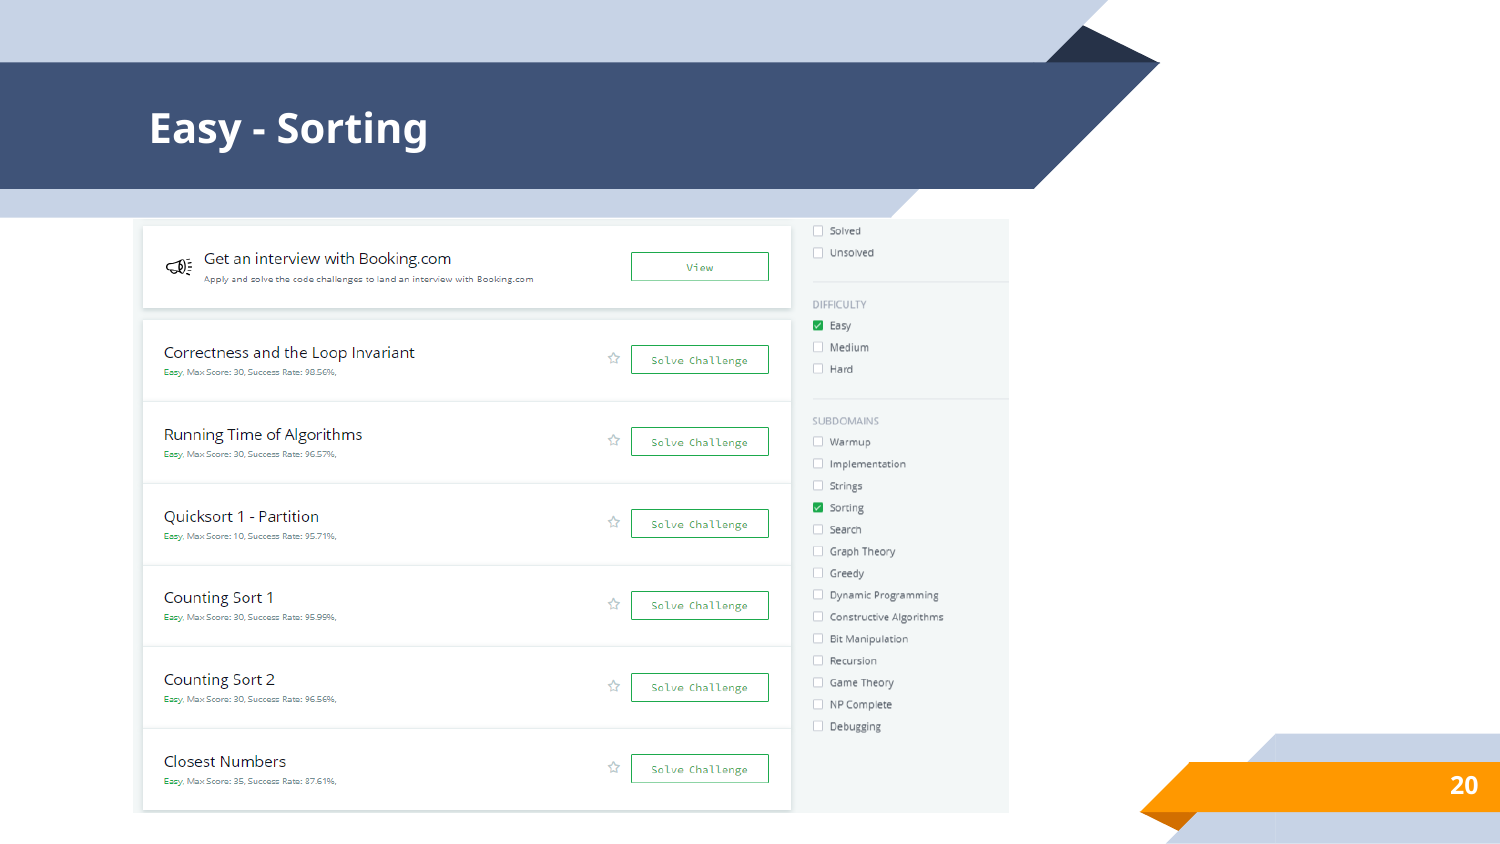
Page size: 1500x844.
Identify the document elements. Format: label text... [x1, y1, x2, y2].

title Easy - Sorting [133, 64, 1035, 190]
picture [133, 219, 1009, 813]
slide_number 20 [1249, 760, 1494, 813]
